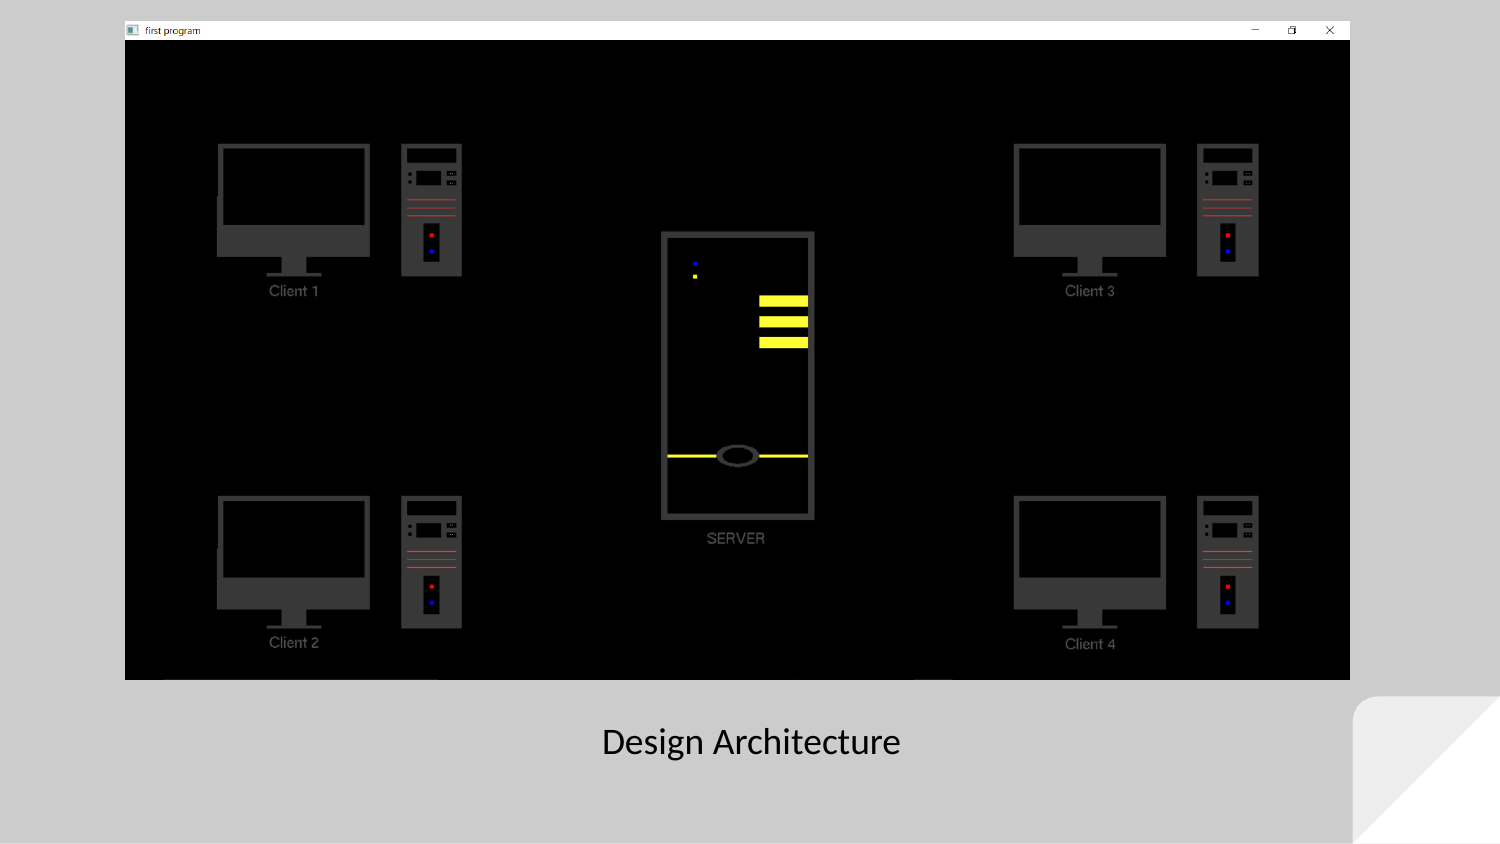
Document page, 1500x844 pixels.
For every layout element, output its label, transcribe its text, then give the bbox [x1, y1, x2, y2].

text_box Design Architecture [587, 709, 1500, 770]
picture [124, 21, 1351, 680]
